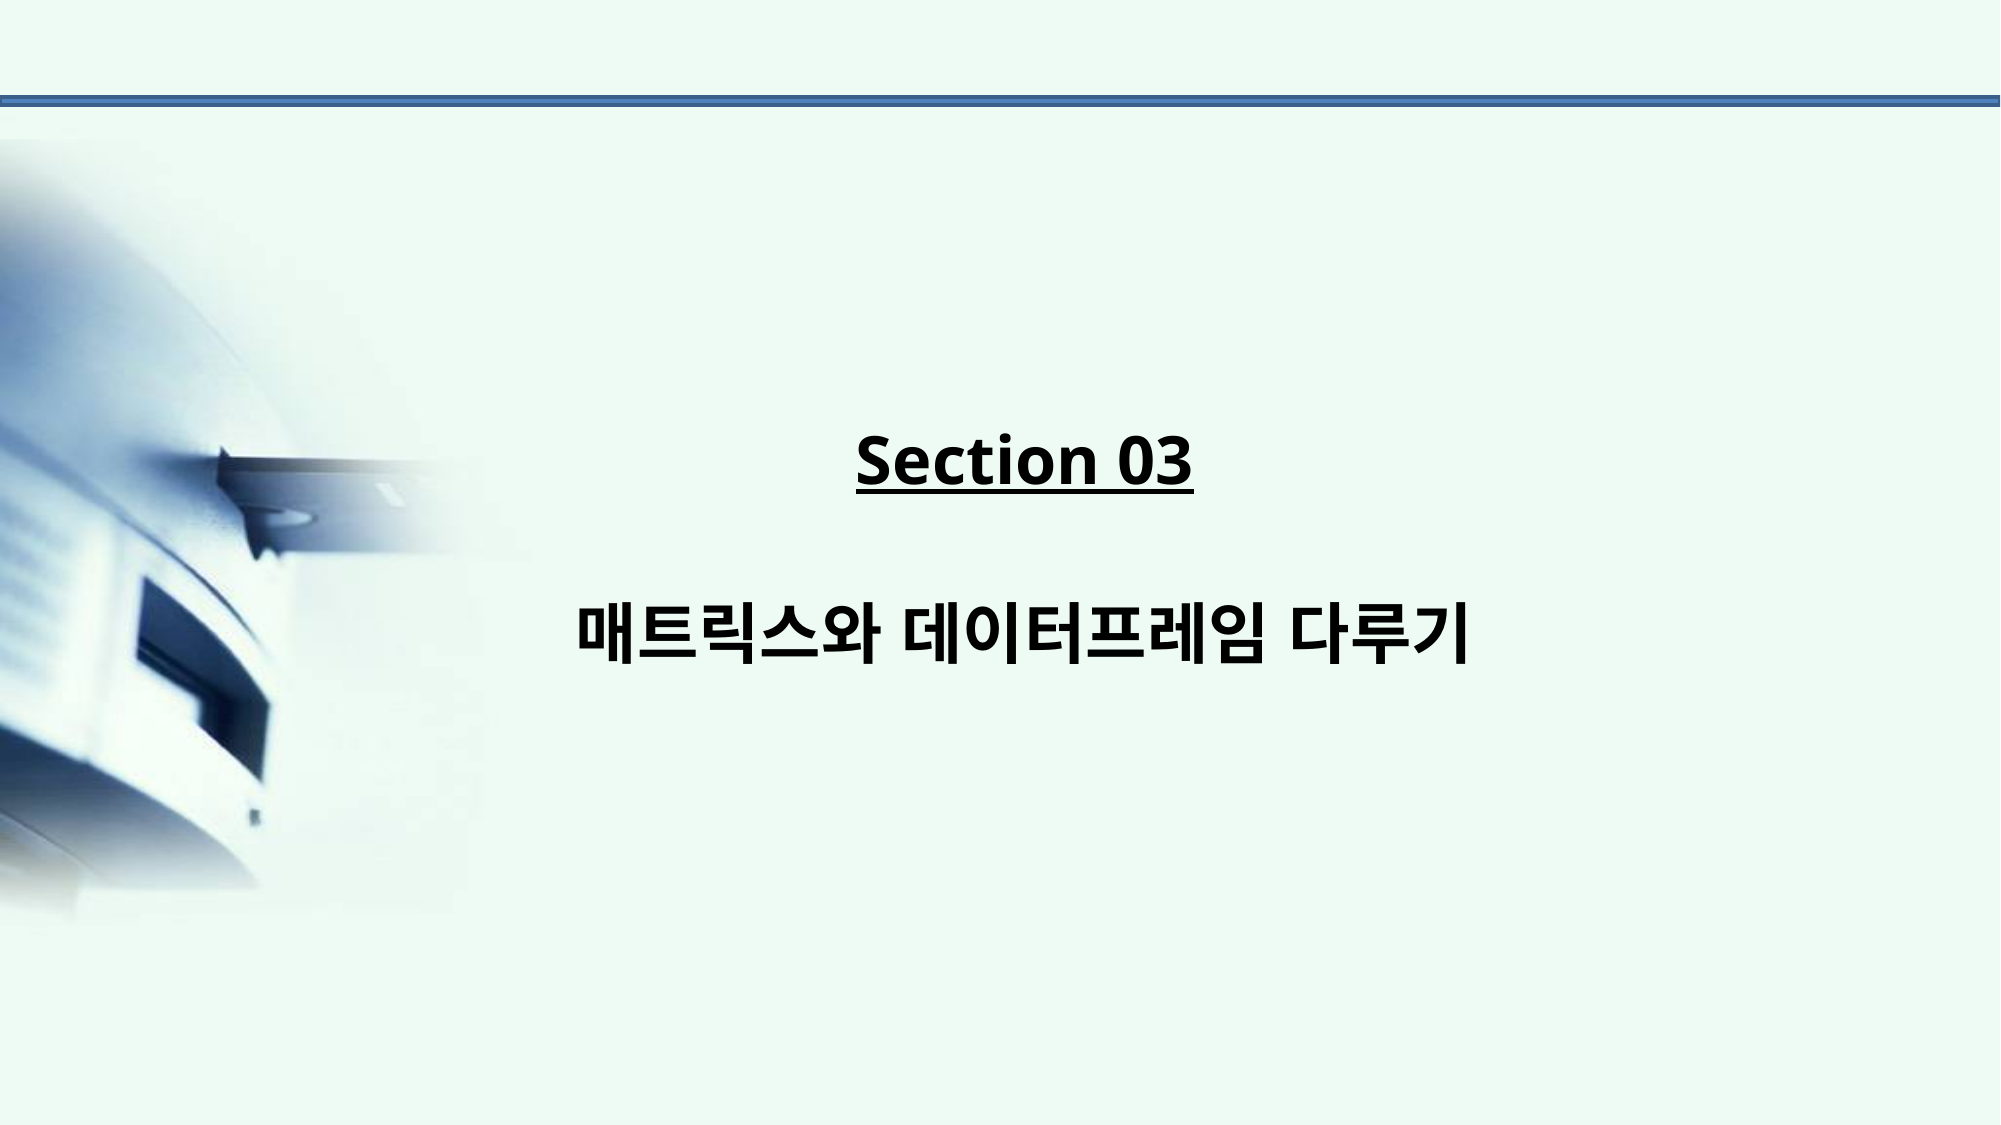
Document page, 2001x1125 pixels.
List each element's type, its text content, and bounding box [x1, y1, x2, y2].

text_box Section 03 [182, 410, 1868, 565]
picture [0, 0, 2000, 95]
text_box 매트릭스와 데이터프레임 다루기 [182, 584, 1868, 739]
picture [0, 107, 2000, 1125]
